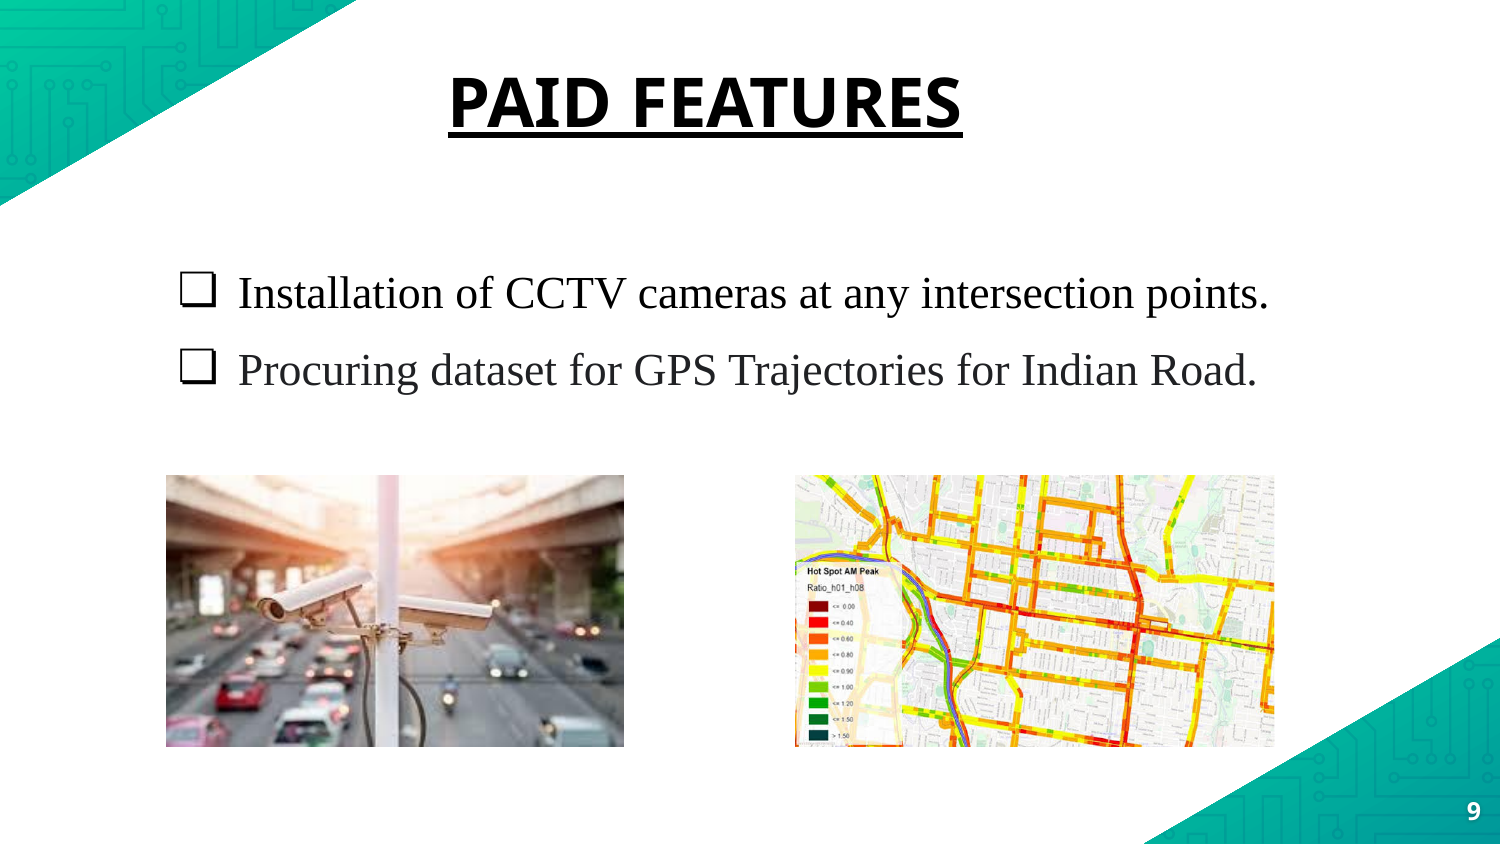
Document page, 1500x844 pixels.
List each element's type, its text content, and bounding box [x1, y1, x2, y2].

slide_number ‹#› [1391, 779, 1482, 844]
text_box Installation of CCTV cameras at any intersection points. Procuring dataset for GPS Trajectories for Indian Road. [147, 225, 1352, 520]
picture [795, 475, 1275, 747]
picture [166, 475, 624, 747]
text_box PAID FEATURES [432, 43, 1500, 156]
